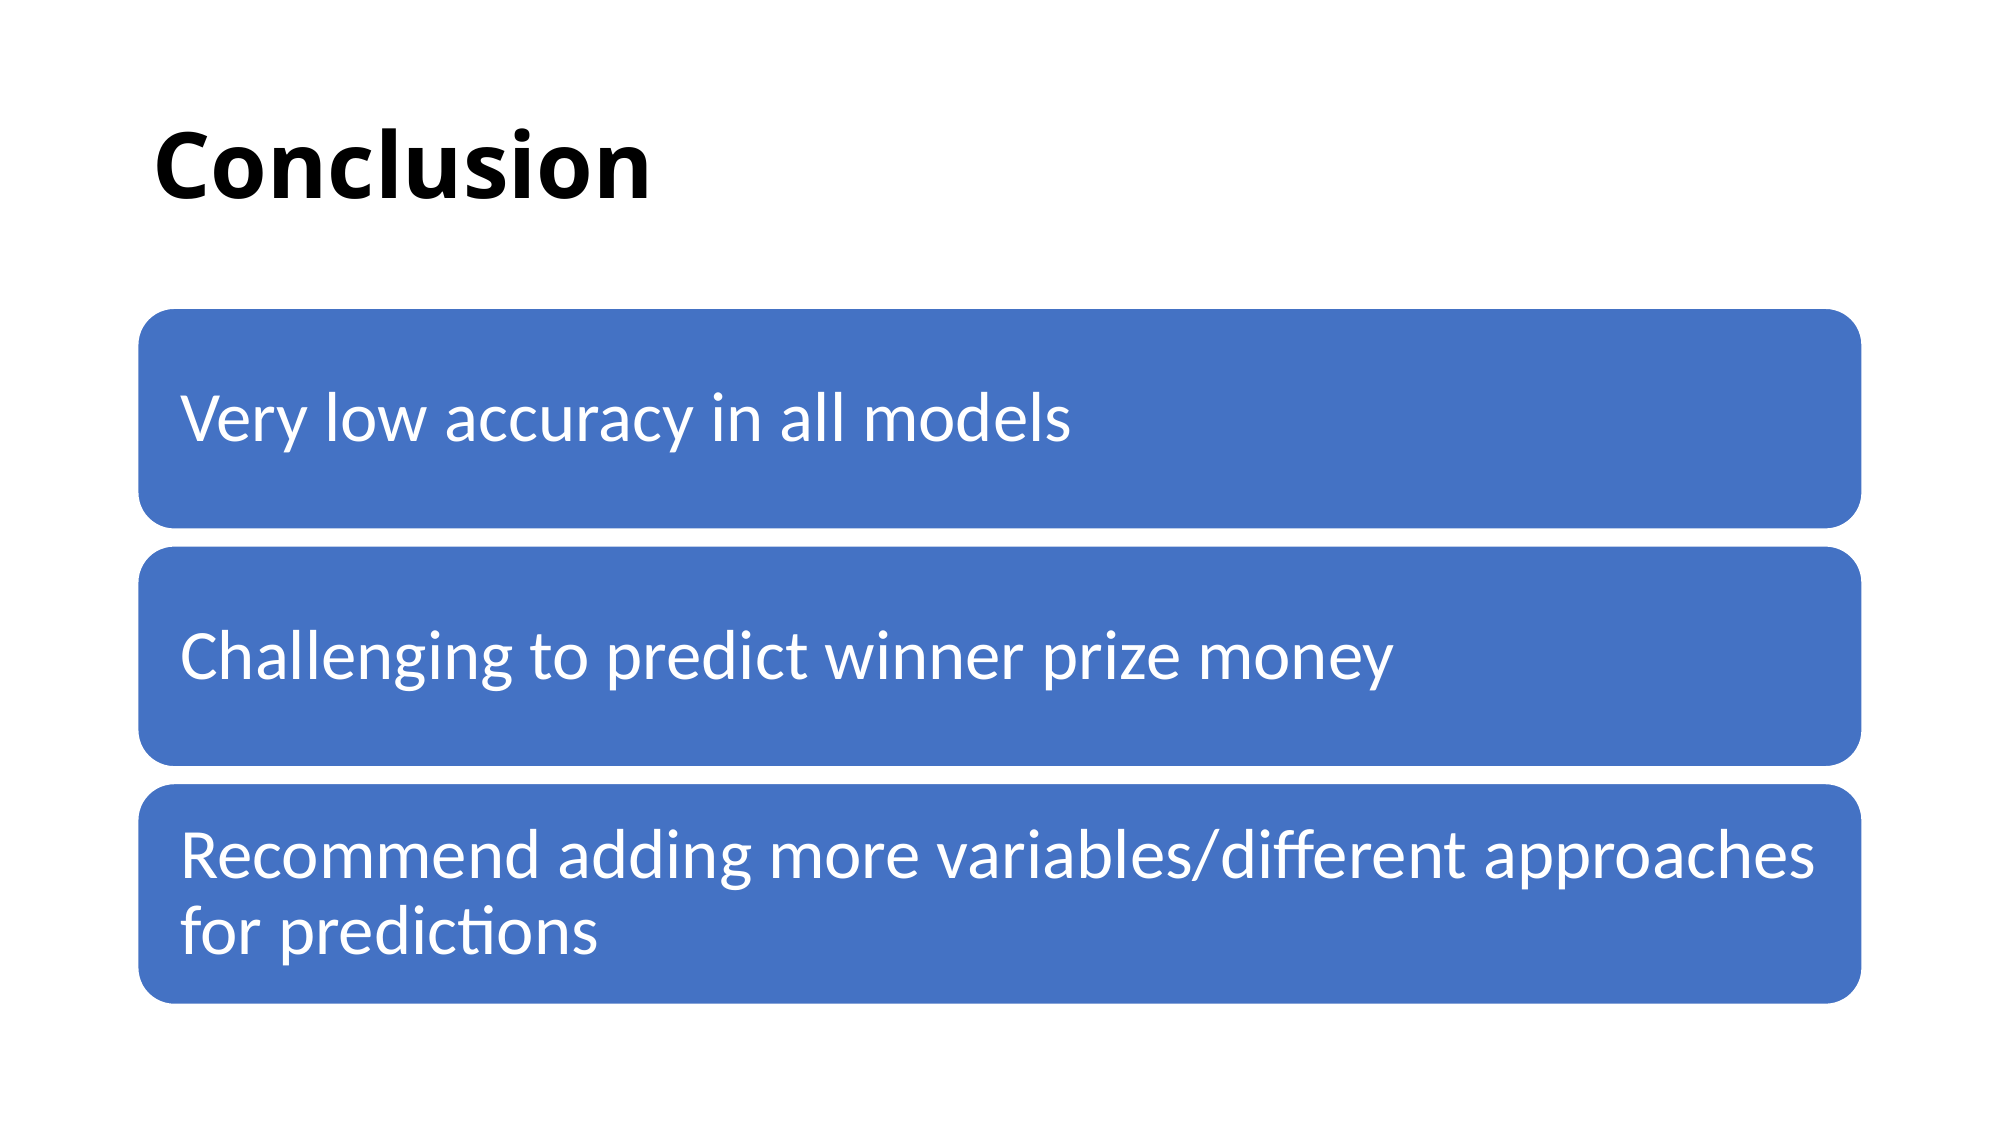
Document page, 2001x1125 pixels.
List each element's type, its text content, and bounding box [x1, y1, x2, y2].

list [137, 299, 1863, 1014]
title Conclusion [137, 59, 1863, 278]
